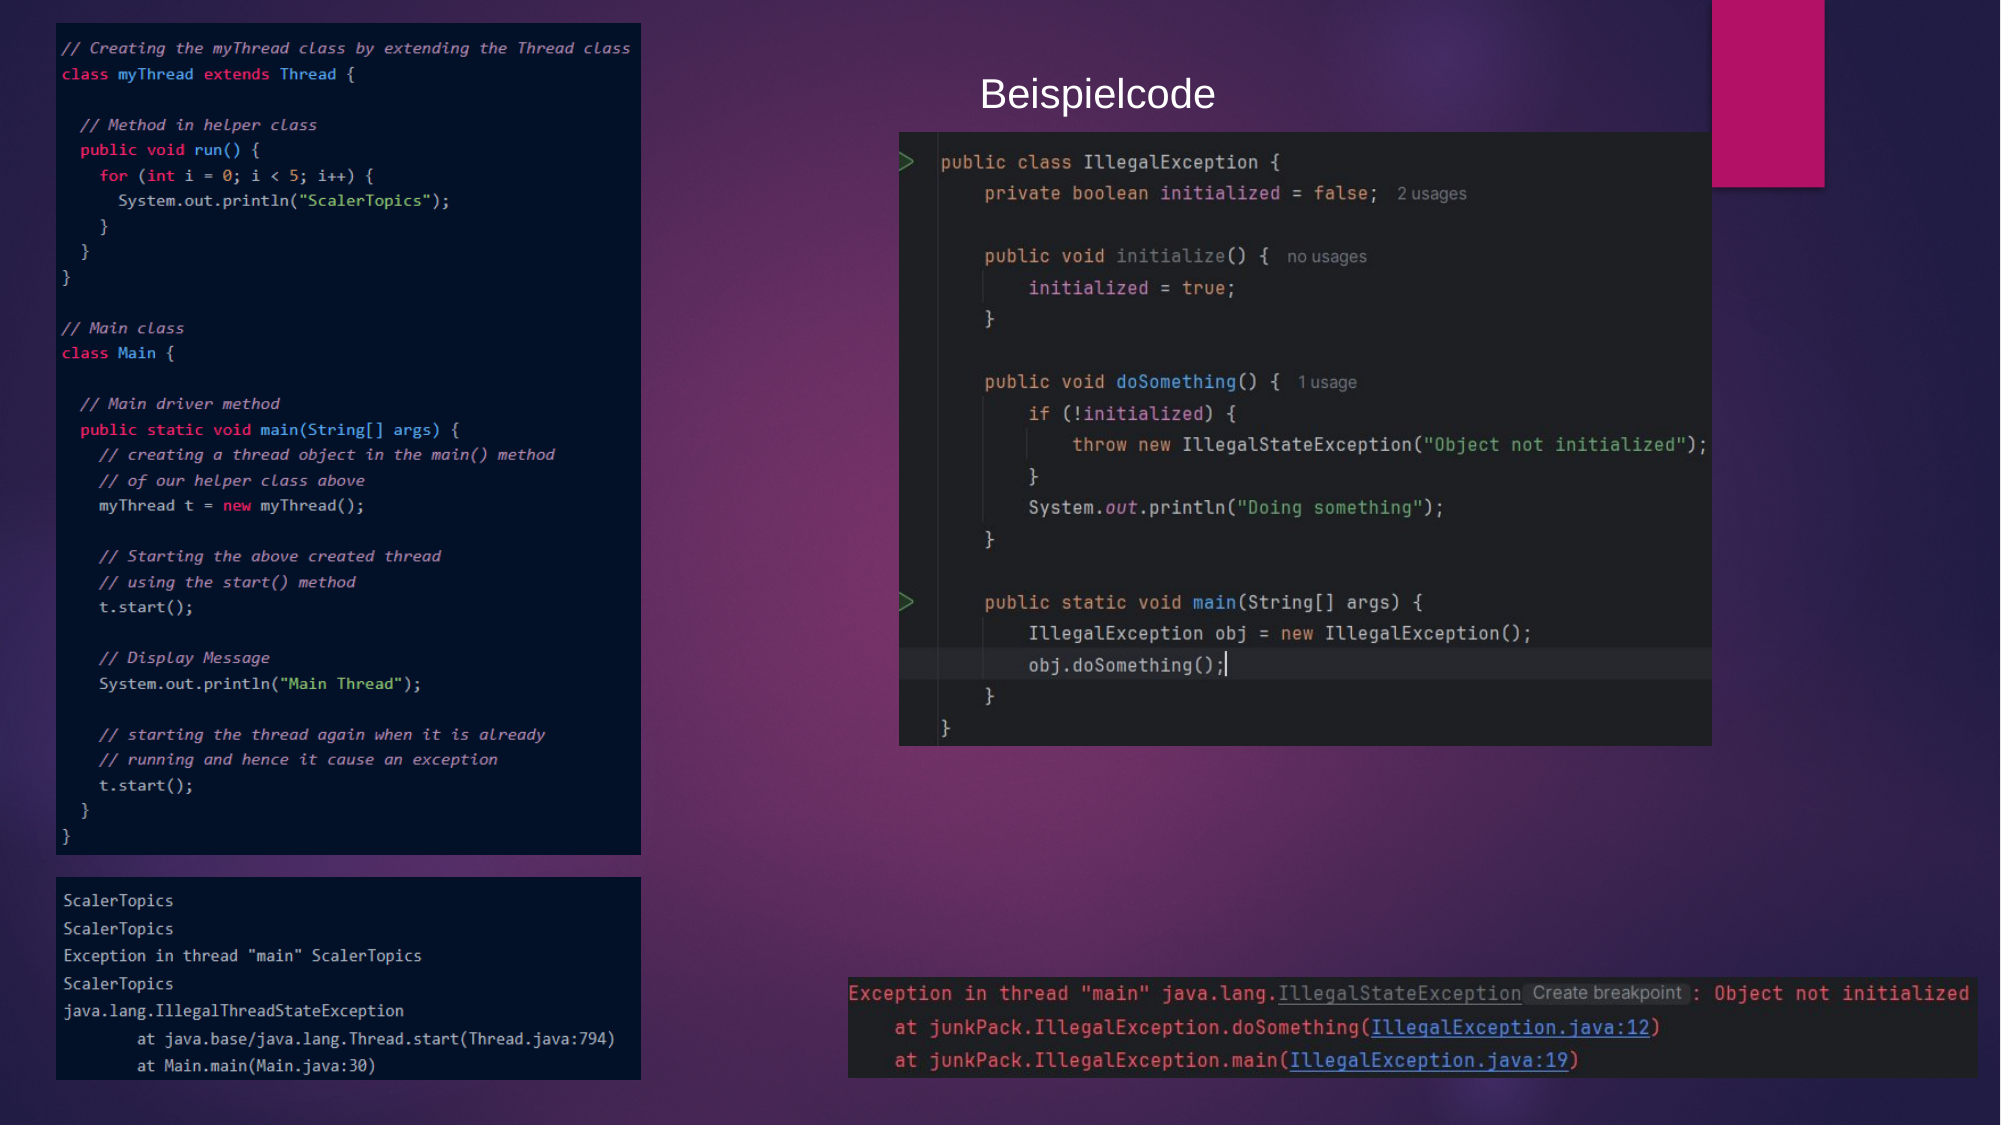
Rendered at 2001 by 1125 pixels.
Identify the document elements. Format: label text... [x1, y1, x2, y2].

picture [0, 23, 662, 1125]
picture [848, 977, 1979, 1125]
title Beispielcode [647, 58, 1555, 132]
picture [899, 0, 1713, 746]
